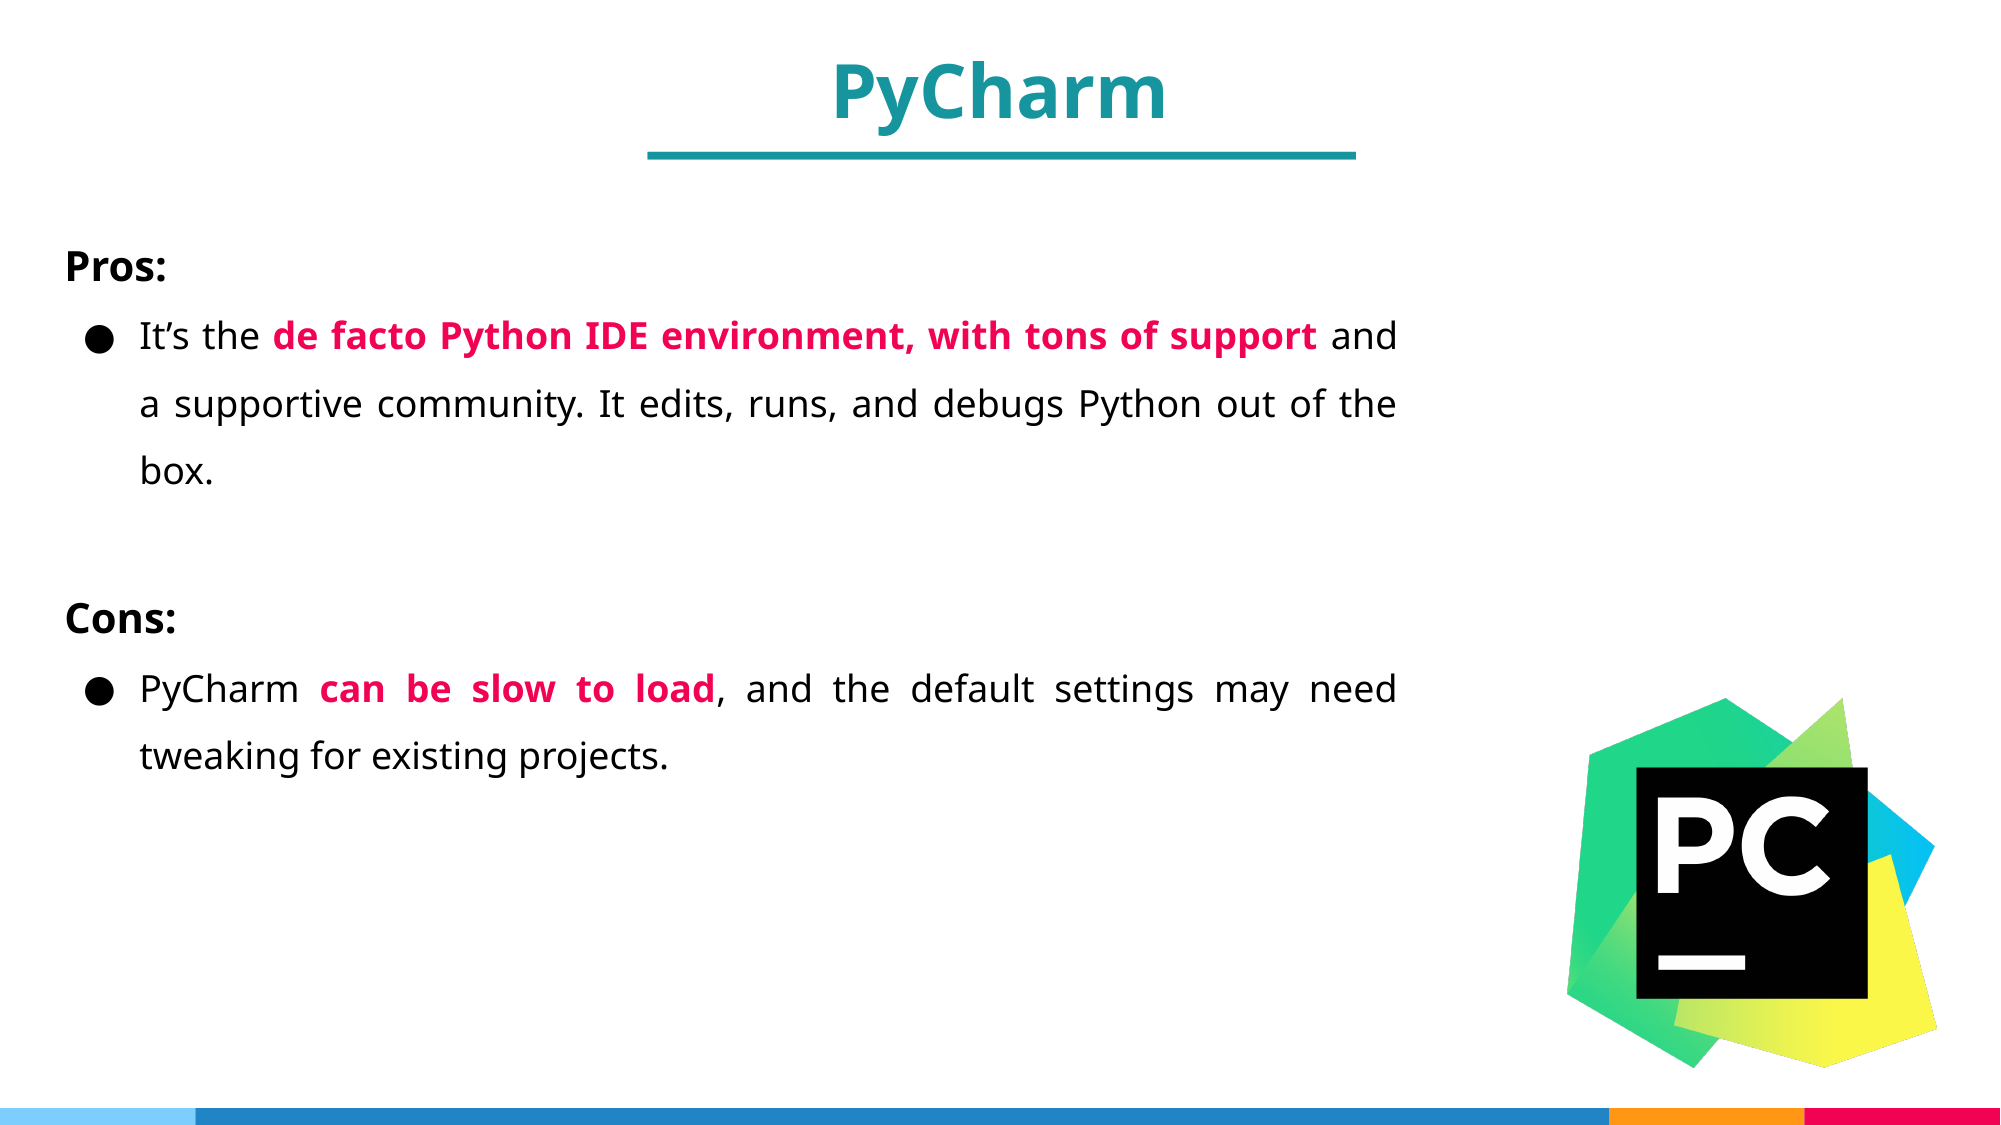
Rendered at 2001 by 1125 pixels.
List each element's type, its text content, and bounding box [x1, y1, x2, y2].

text_box Pros: It’s the de facto Python IDE environment, with tons of support and a supportive community. It edits, runs, and debugs Python out of the box. Cons: PyCharm can be slow to load, and the default settings may need tweaking for existing projects. [49, 207, 1414, 964]
picture [1567, 698, 1937, 1068]
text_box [62, 39, 1937, 160]
